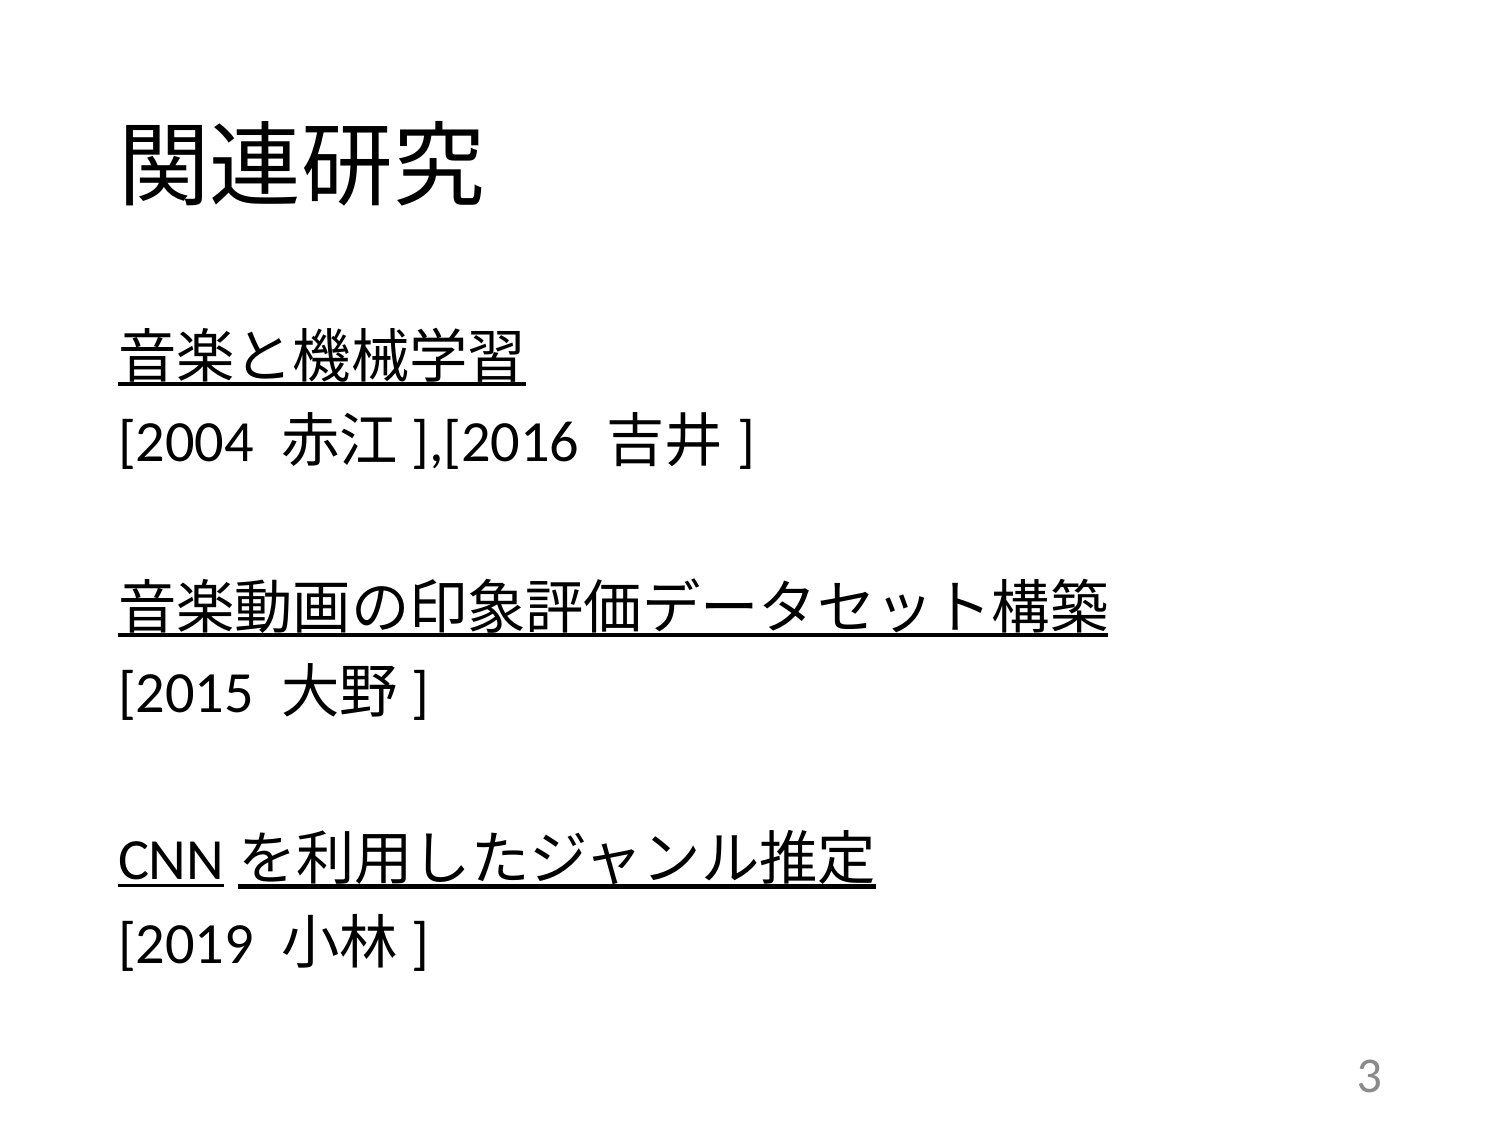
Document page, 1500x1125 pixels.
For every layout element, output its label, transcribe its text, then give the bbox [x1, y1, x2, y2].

title 関連研究 [103, 59, 1397, 229]
list 音楽と機械学習 [2004 赤江],[2016 吉井] 音楽動画の印象評価データセット構築 [2015 大野] CNNを利用したジャンル推定 [2019 小林] [103, 229, 1397, 1125]
slide_number 3 [1059, 1042, 1397, 1103]
